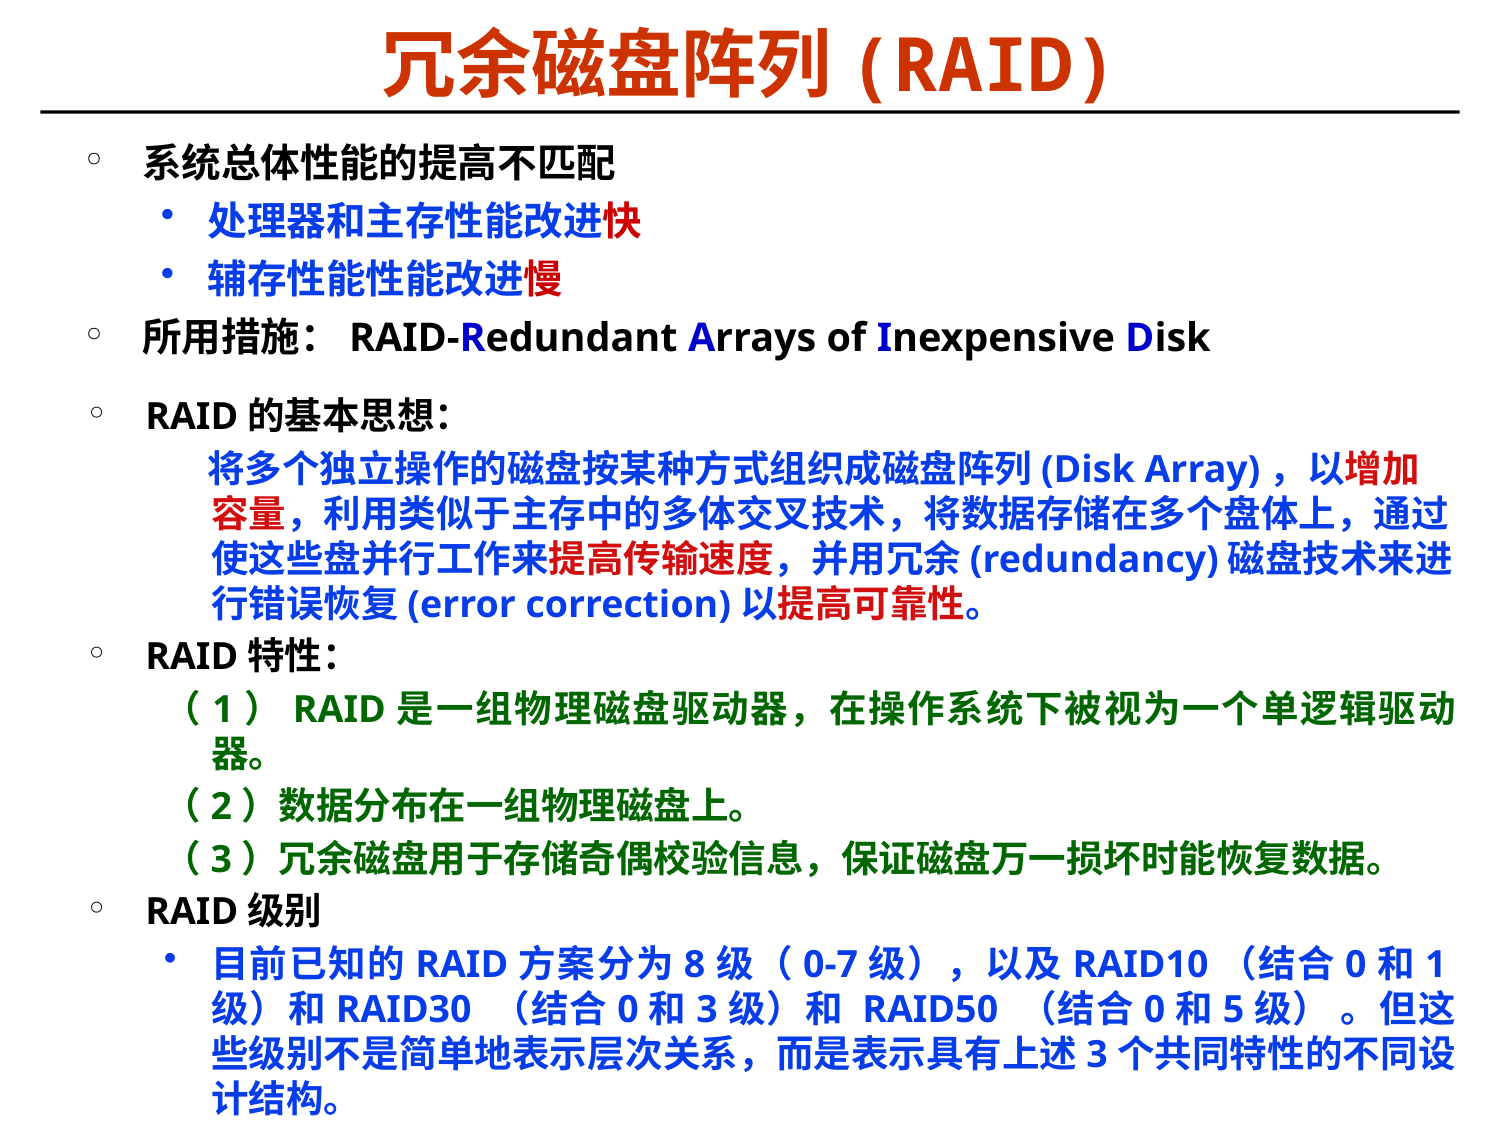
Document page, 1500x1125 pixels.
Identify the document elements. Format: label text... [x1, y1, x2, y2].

list RAID的基本思想： 将多个独立操作的磁盘按某种方式组织成磁盘阵列(Disk Array)，以增加容量，利用类似于主存中的多体交叉技术，将数据存储在多个盘体上，通过使这些盘并行工作来提高传输速度，并用冗余(redundancy)磁盘技术来进行错误恢复(error correction)以提高可靠性。 RAID特性： （1）RAID是一组物理磁盘驱动器，在操作系统下被视为一个单逻辑驱动器。 （2）数据分布在一组物理磁盘上。 （3）冗余磁盘用于存储奇偶校验信息，保证磁盘万一损坏时能恢复数据。 RAID级别 目前已知的RAID方案分为8级（0-7级），以及RAID10（结合0和1级）和RAID30 （结合0和3级）和 RAID50 （结合0和5级） 。但这些级别不是简单地表示层次关系，而是表示具有上述3个共同特性的不同设计结构。 [78, 387, 1467, 1047]
text_box 系统总体性能的提高不匹配 处理器和主存性能改进快 辅存性能性能改进慢 *可靠性(Reliability) 所用措施：RAID-Redundant Arrays of Inexpensive Disk [75, 128, 1296, 364]
title 冗余磁盘阵列(RAID) [111, 24, 1388, 113]
